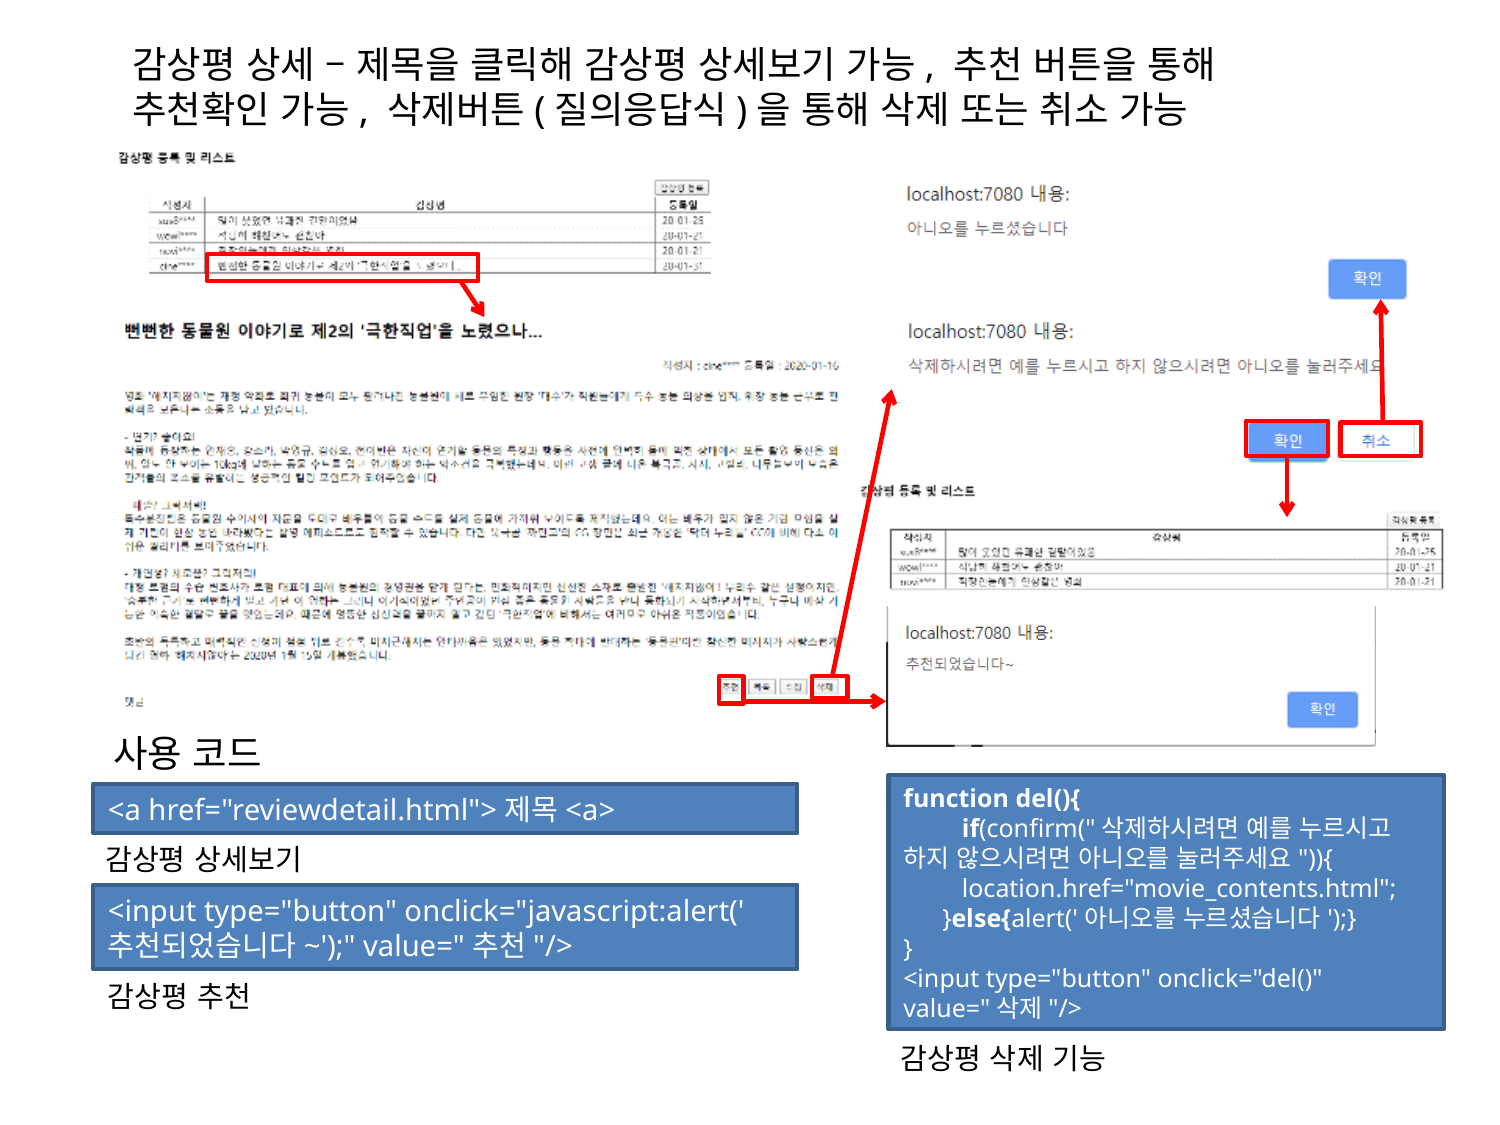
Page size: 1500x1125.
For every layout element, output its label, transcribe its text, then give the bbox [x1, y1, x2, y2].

picture [885, 162, 1457, 748]
picture [118, 148, 720, 282]
text_box 사용 코드 [98, 723, 277, 783]
text_box <input type="button" onclick="javascript:alert('추천되었습니다~');" value="추천"/> [91, 883, 799, 971]
text_box 감상평 상세 – 제목을 클릭해 감상평 상세보기 가능, 추천 버튼을 통해 추천확인 가능, 삭제버튼(질의응답식)을 통해 삭제 또는 취소 가능 [117, 33, 1365, 139]
text_box 감상평 상세보기 [90, 834, 353, 884]
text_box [460, 281, 485, 318]
text_box 감상평 삭제 기능 [886, 1032, 1149, 1083]
picture [118, 316, 851, 718]
text_box 감상평 추천 [93, 970, 356, 1021]
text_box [832, 388, 892, 677]
text_box function del(){ if(confirm("삭제하시려면 예를 누르시고 하지 않으시려면 아니오를 눌러주세요")){ location.href="movie_contents.html"; }else{alert('아니오를 누르셨습니다');} } <input type="button" onclick="del()" value="삭제"/> [886, 773, 1446, 1031]
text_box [1380, 298, 1384, 423]
text_box <a href="reviewdetail.html">제목<a> [91, 782, 799, 835]
